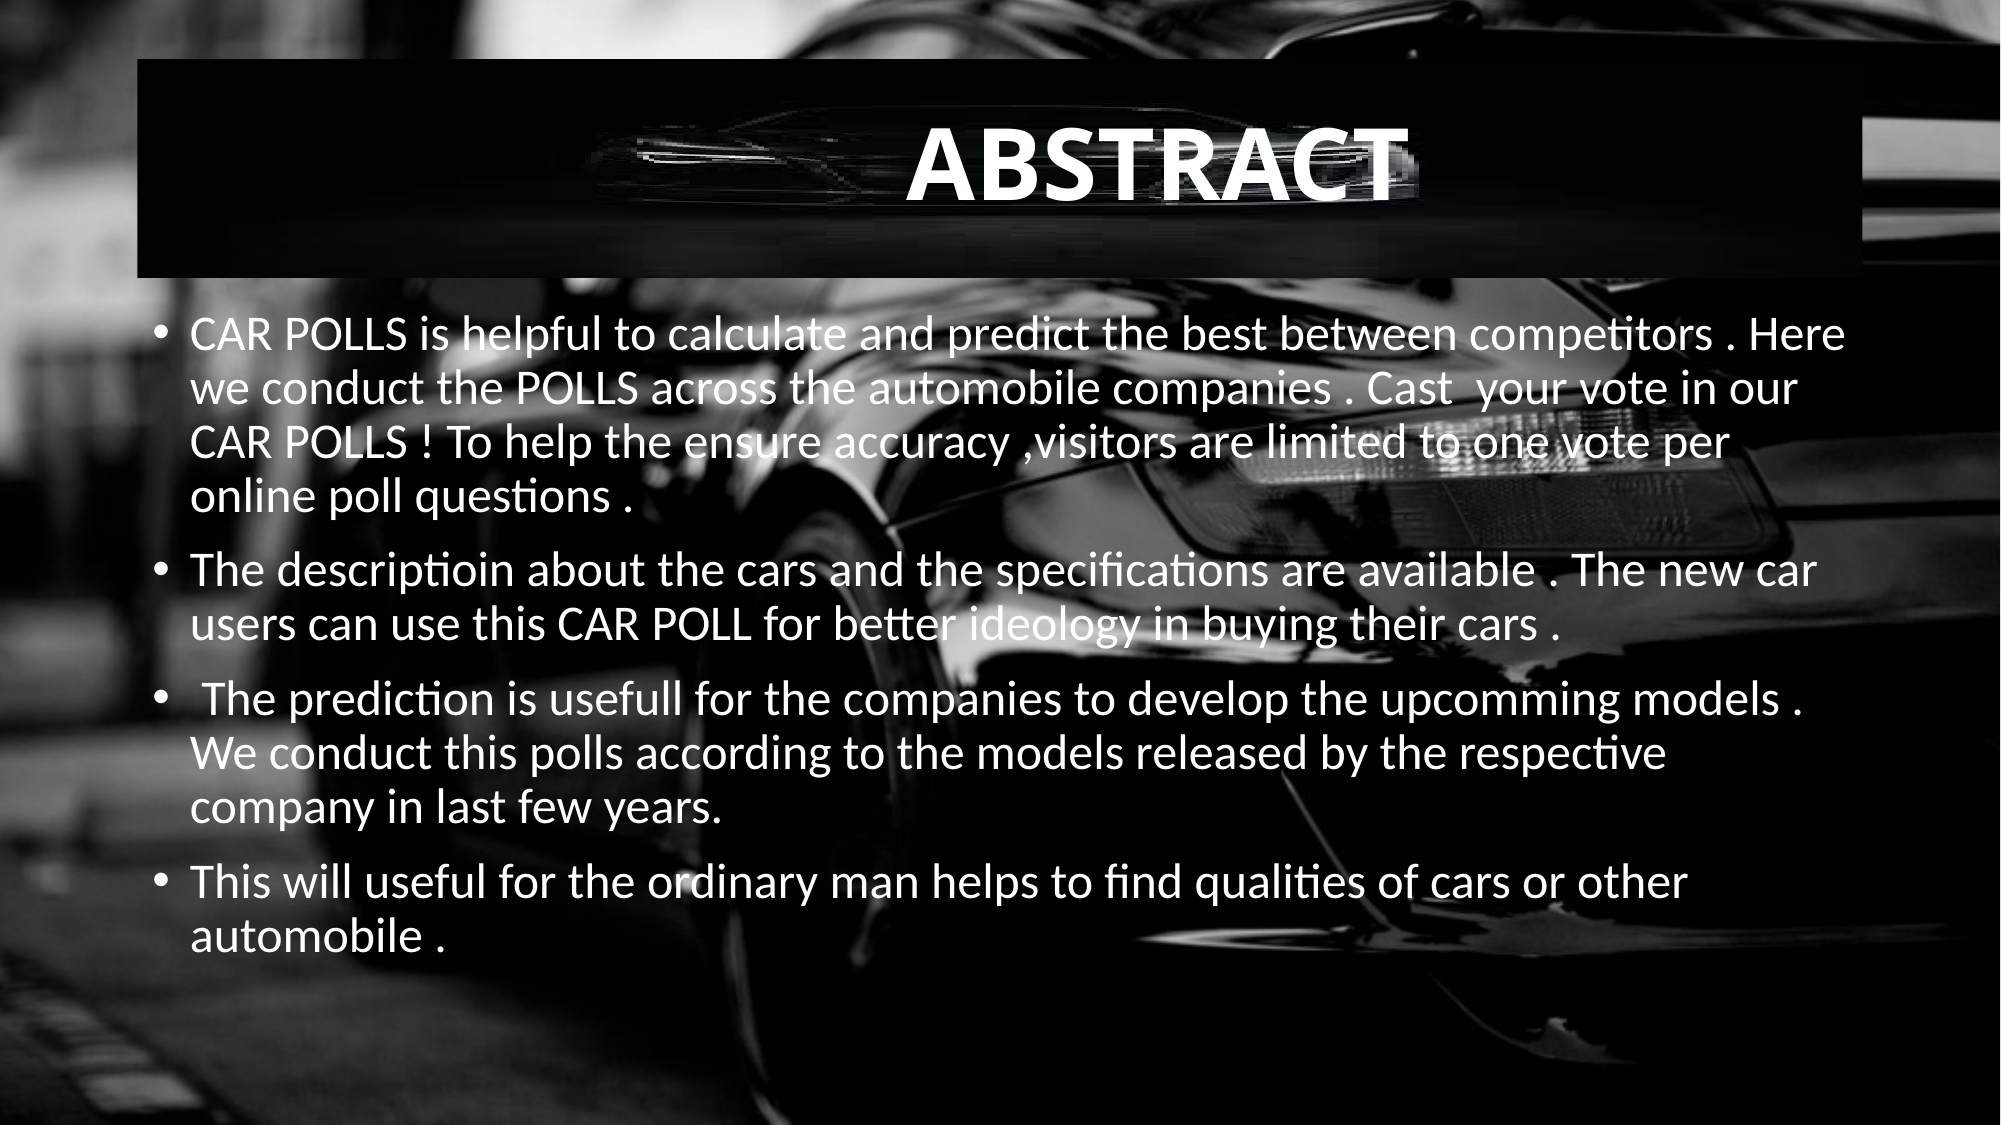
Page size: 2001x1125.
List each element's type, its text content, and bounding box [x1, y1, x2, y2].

picture [0, 0, 2001, 1125]
title ABSTRACT [137, 59, 1863, 278]
list CAR POLLS is helpful to calculate and predict the best between competitors . Here we conduct the POLLS across the automobile companies . Cast your vote in our CAR POLLS ! To help the ensure accuracy ,visitors are limited to one vote per online poll questions . The descriptioin about the cars and the specifications are available . The new car users can use this CAR POLL for better ideology in buying their cars . The prediction is usefull for the companies to develop the upcomming models . We conduct this polls according to the models released by the respective company in last few years. This will useful for the ordinary man helps to find qualities of cars or other automobile . [137, 299, 1863, 1014]
